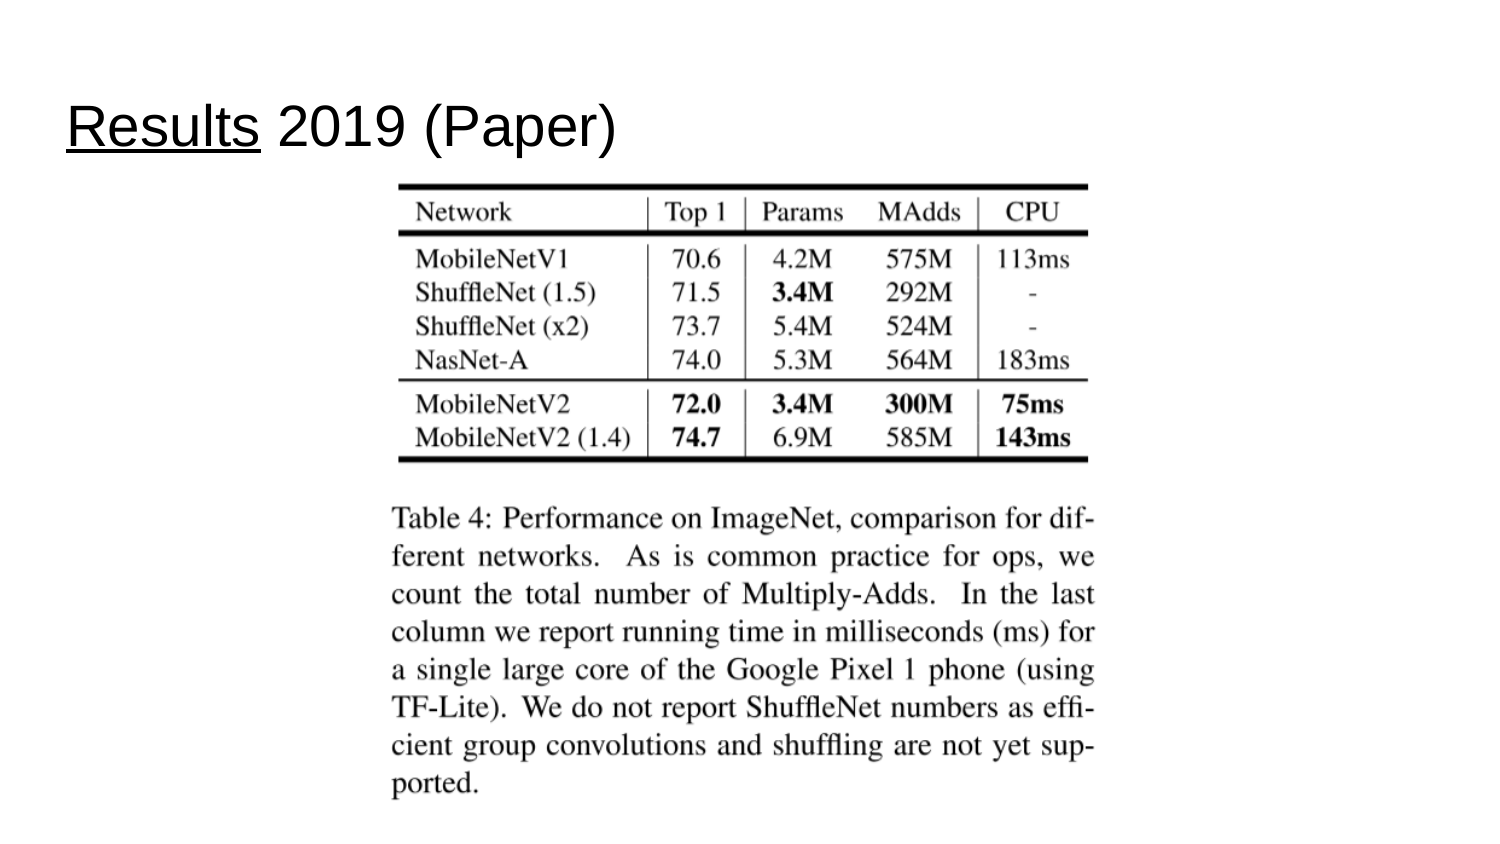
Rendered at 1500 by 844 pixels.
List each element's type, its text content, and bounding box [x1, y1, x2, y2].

title Results 2019 (Paper) [51, 72, 1449, 167]
picture [377, 180, 1123, 808]
